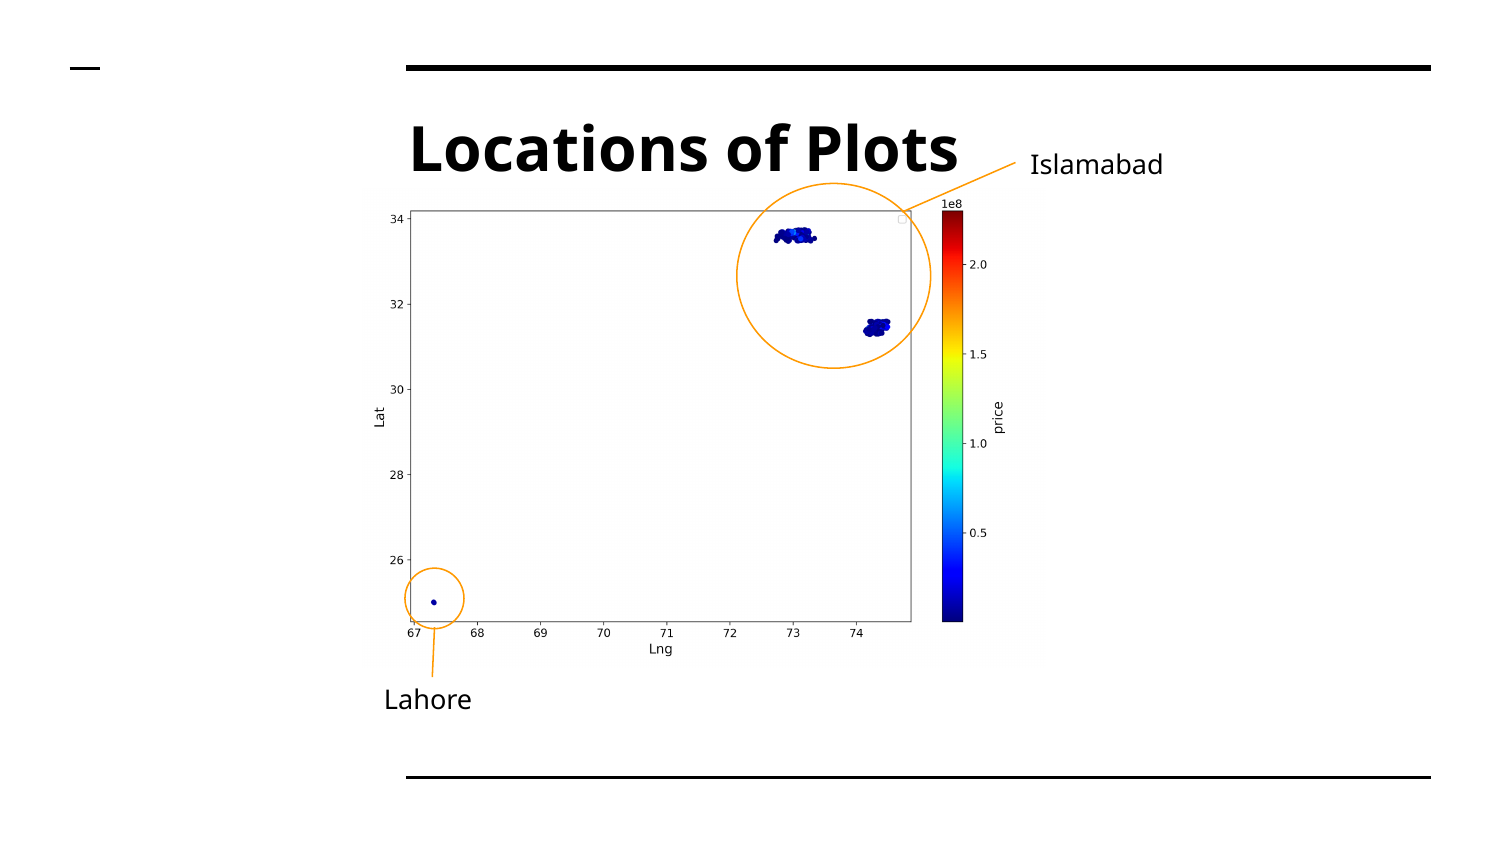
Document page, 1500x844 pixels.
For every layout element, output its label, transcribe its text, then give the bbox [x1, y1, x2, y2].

text_box Islamabad [1015, 132, 1196, 193]
text_box [807, 183, 861, 187]
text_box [901, 162, 1016, 213]
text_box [431, 628, 435, 678]
title Locations of Plots [393, 94, 1431, 199]
picture [361, 188, 1046, 668]
text_box Lahore [369, 677, 519, 728]
